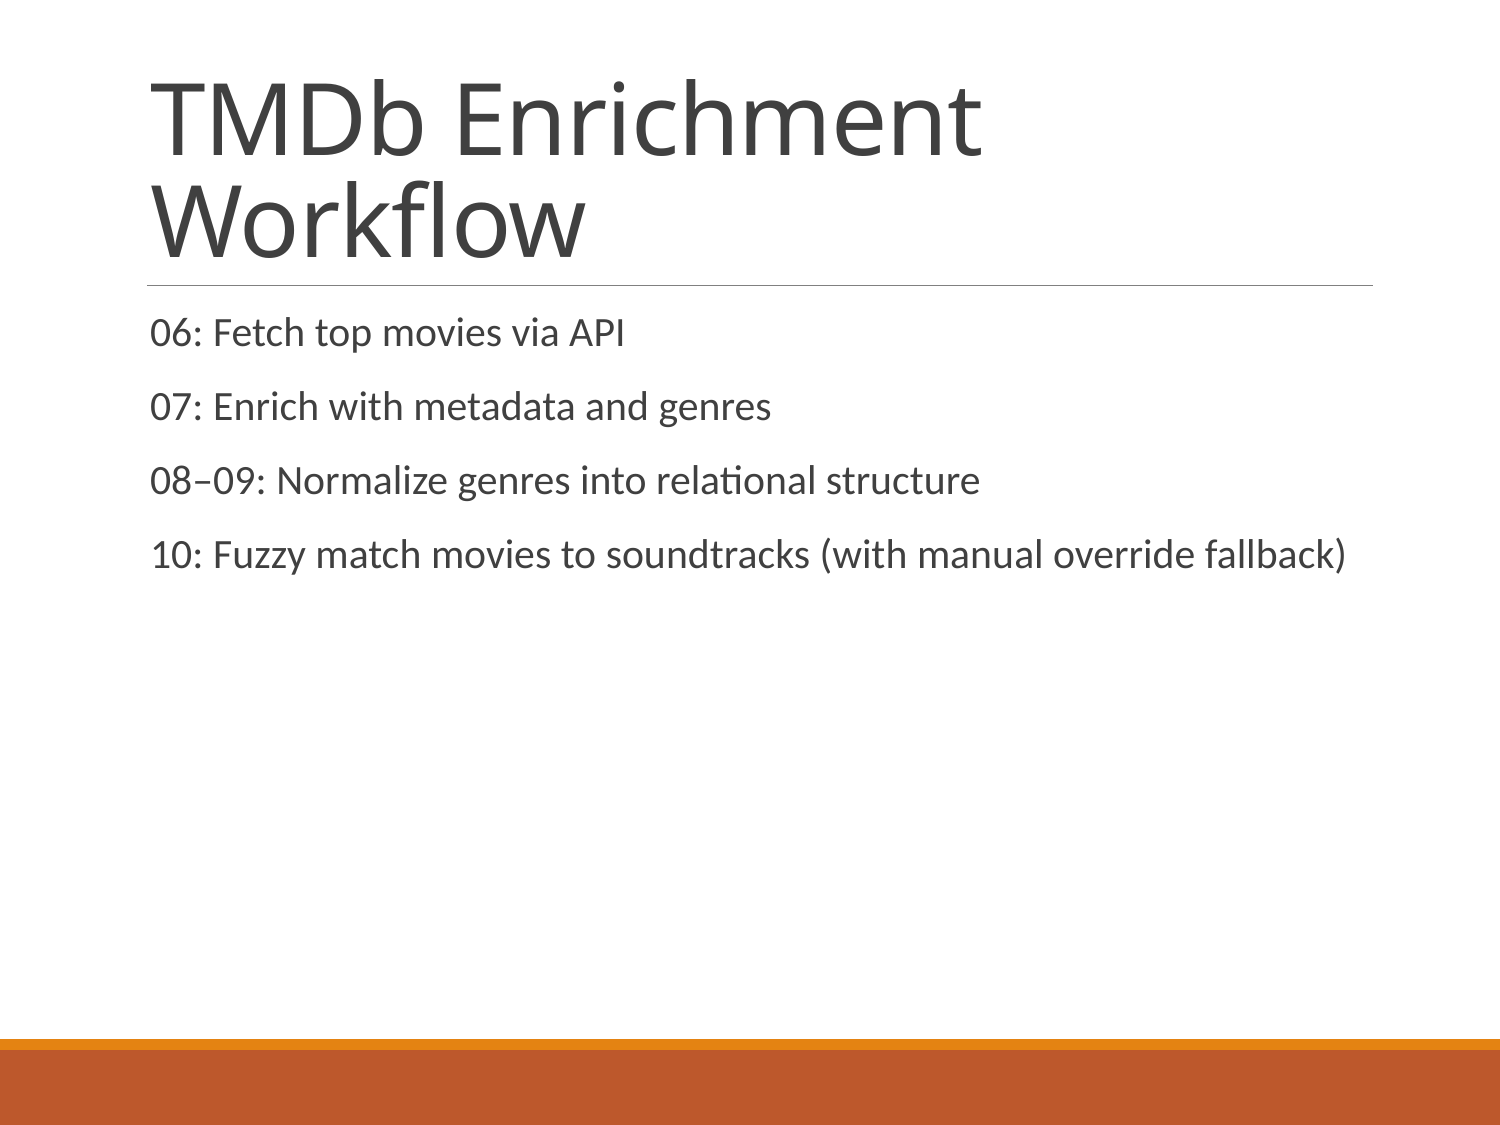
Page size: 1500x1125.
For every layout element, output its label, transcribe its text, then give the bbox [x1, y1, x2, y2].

title TMDb Enrichment Workflow [135, 47, 1373, 285]
list 06: Fetch top movies via API 07: Enrich with metadata and genres 08–09: Normalize genres into relational structure 10: Fuzzy match movies to soundtracks (with manual override fallback) [135, 302, 1373, 963]
